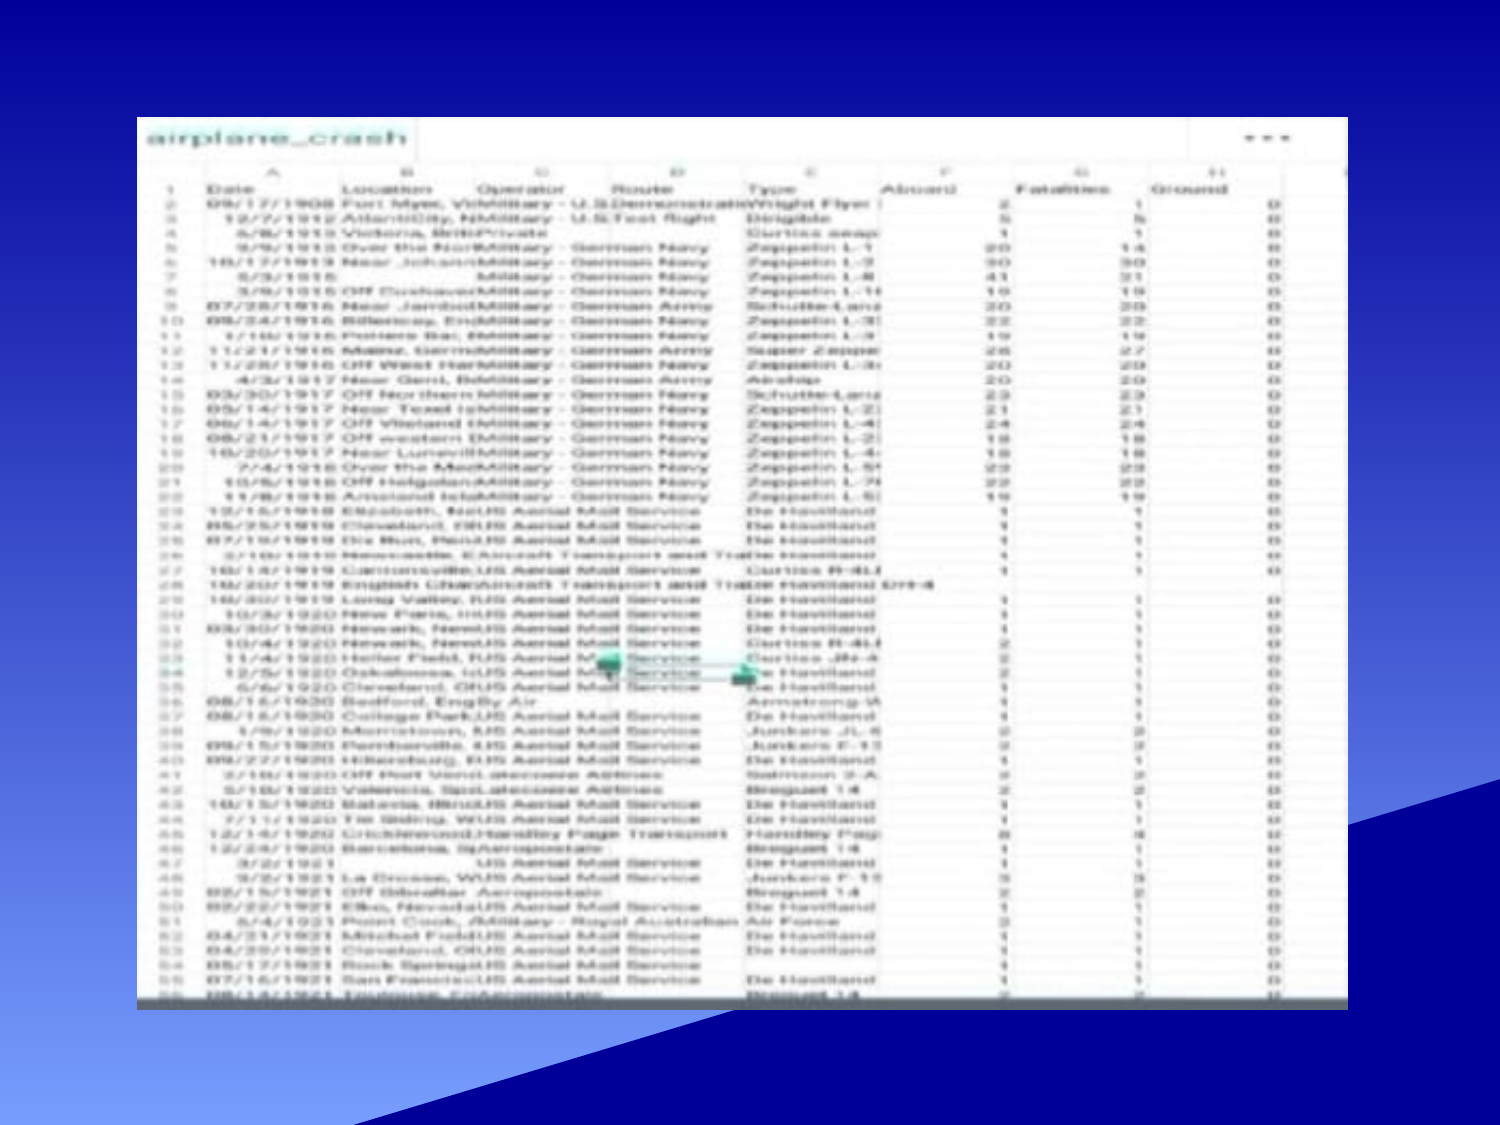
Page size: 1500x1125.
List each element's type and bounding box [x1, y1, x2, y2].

picture [137, 117, 1348, 1010]
